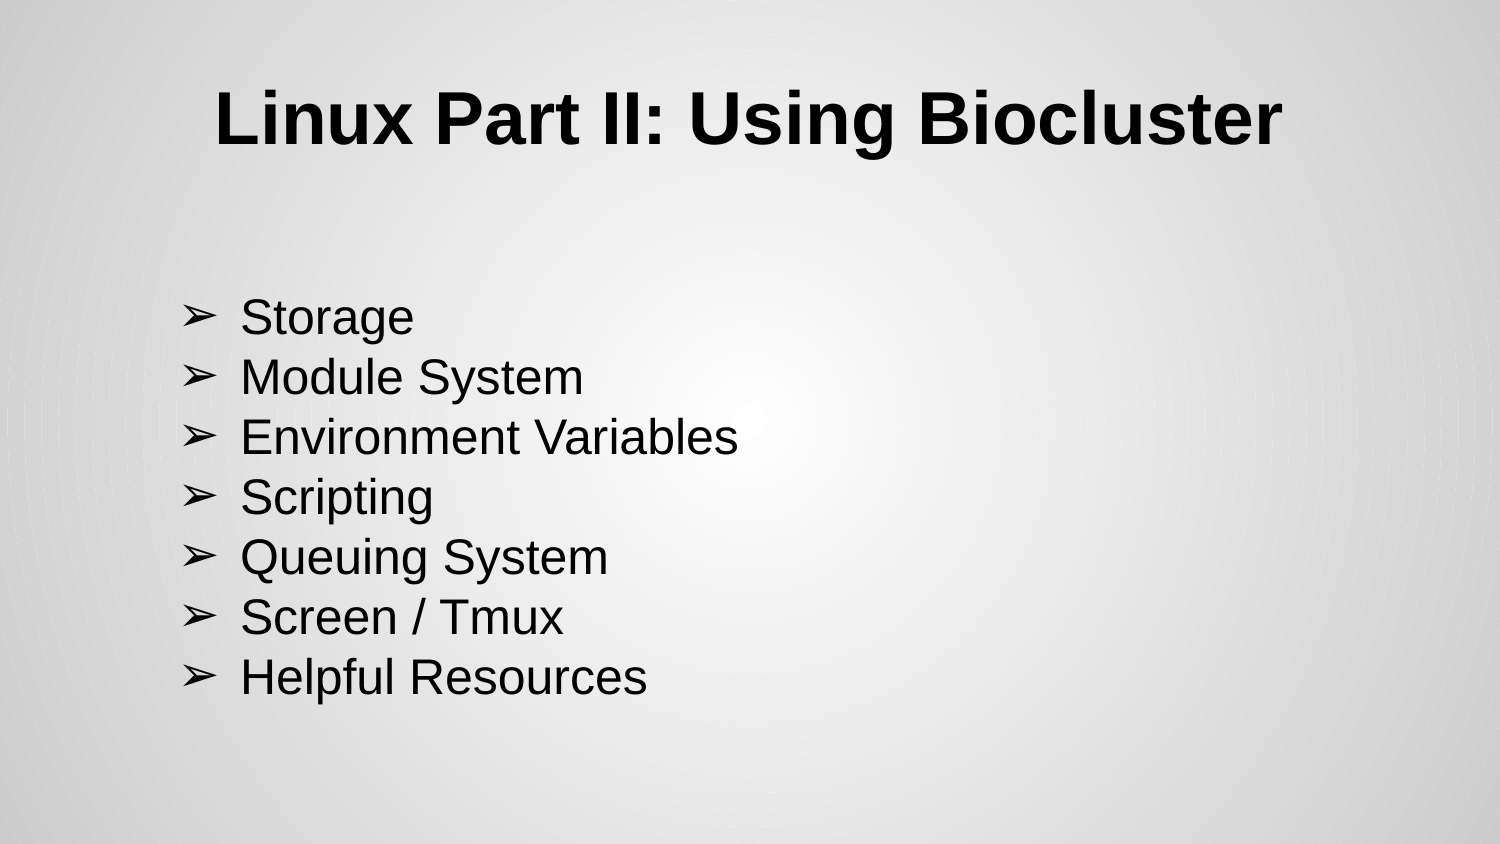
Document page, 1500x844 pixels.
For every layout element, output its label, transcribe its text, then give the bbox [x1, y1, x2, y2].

title Linux Part II: Using Biocluster [75, 33, 1425, 175]
list Storage Module System Environment Variables Scripting Queuing System Screen / Tmux Helpful Resources [75, 196, 1425, 808]
